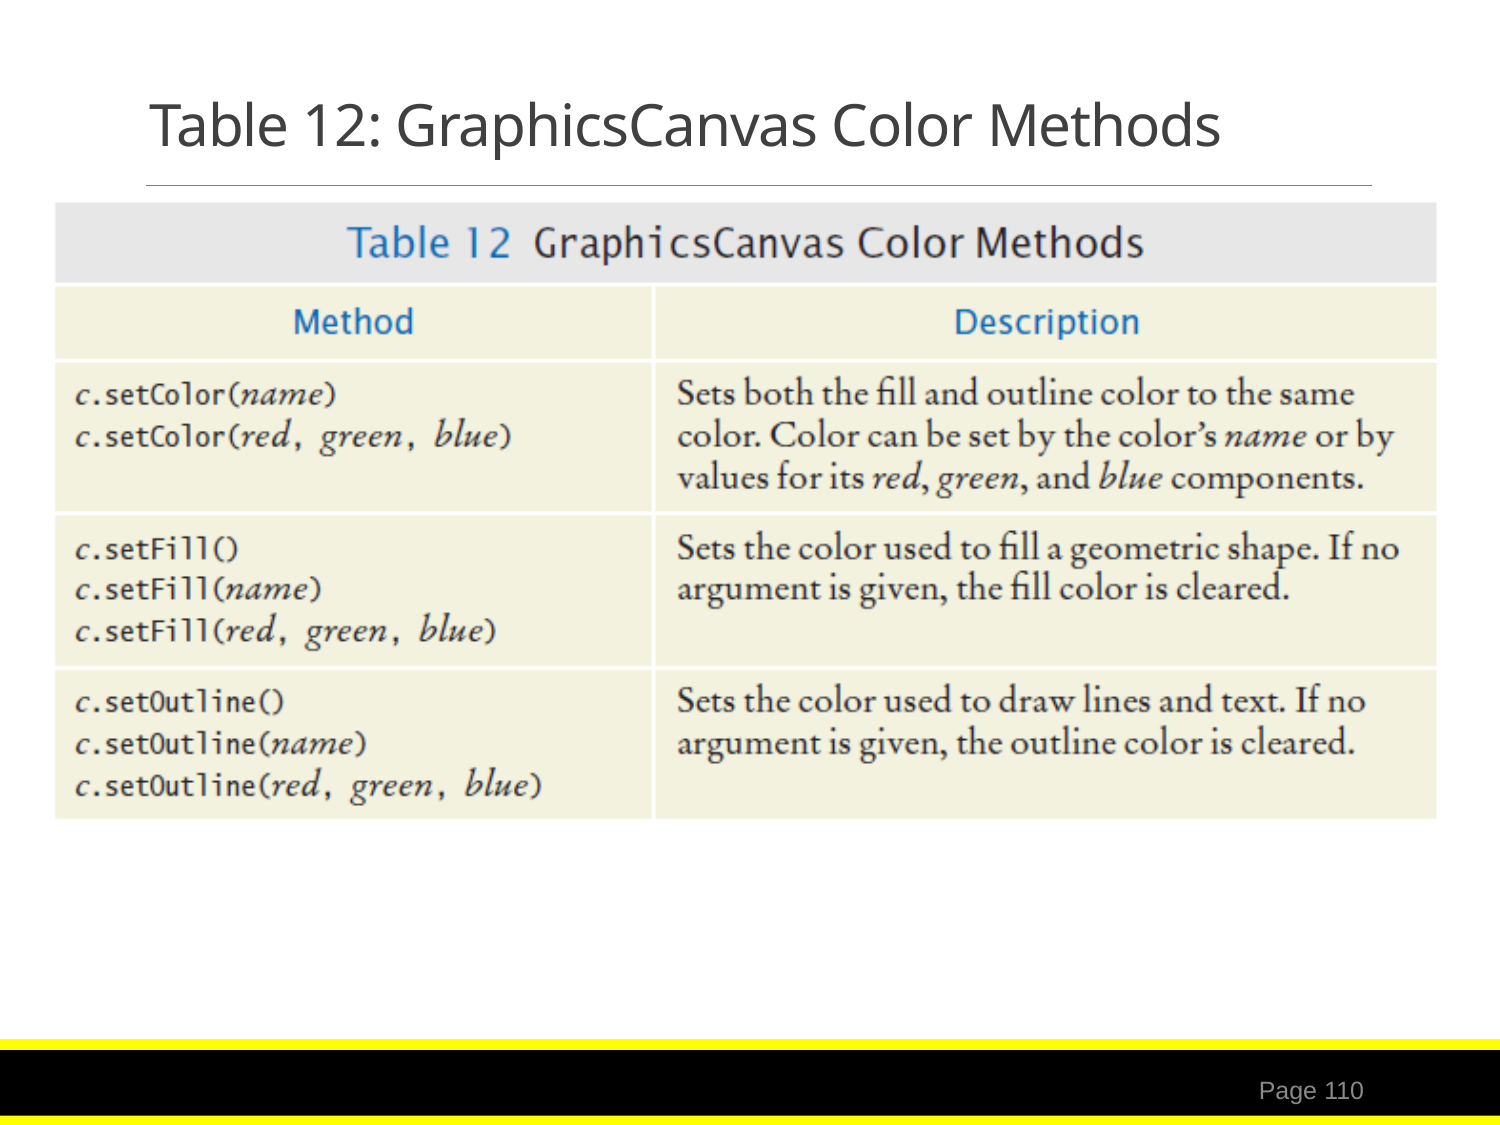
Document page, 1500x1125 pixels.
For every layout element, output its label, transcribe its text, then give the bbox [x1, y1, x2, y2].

slide_number Page 110 [1217, 1059, 1380, 1120]
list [49, 199, 1440, 826]
title Table 12: GraphicsCanvas Color Methods [134, 47, 1373, 167]
